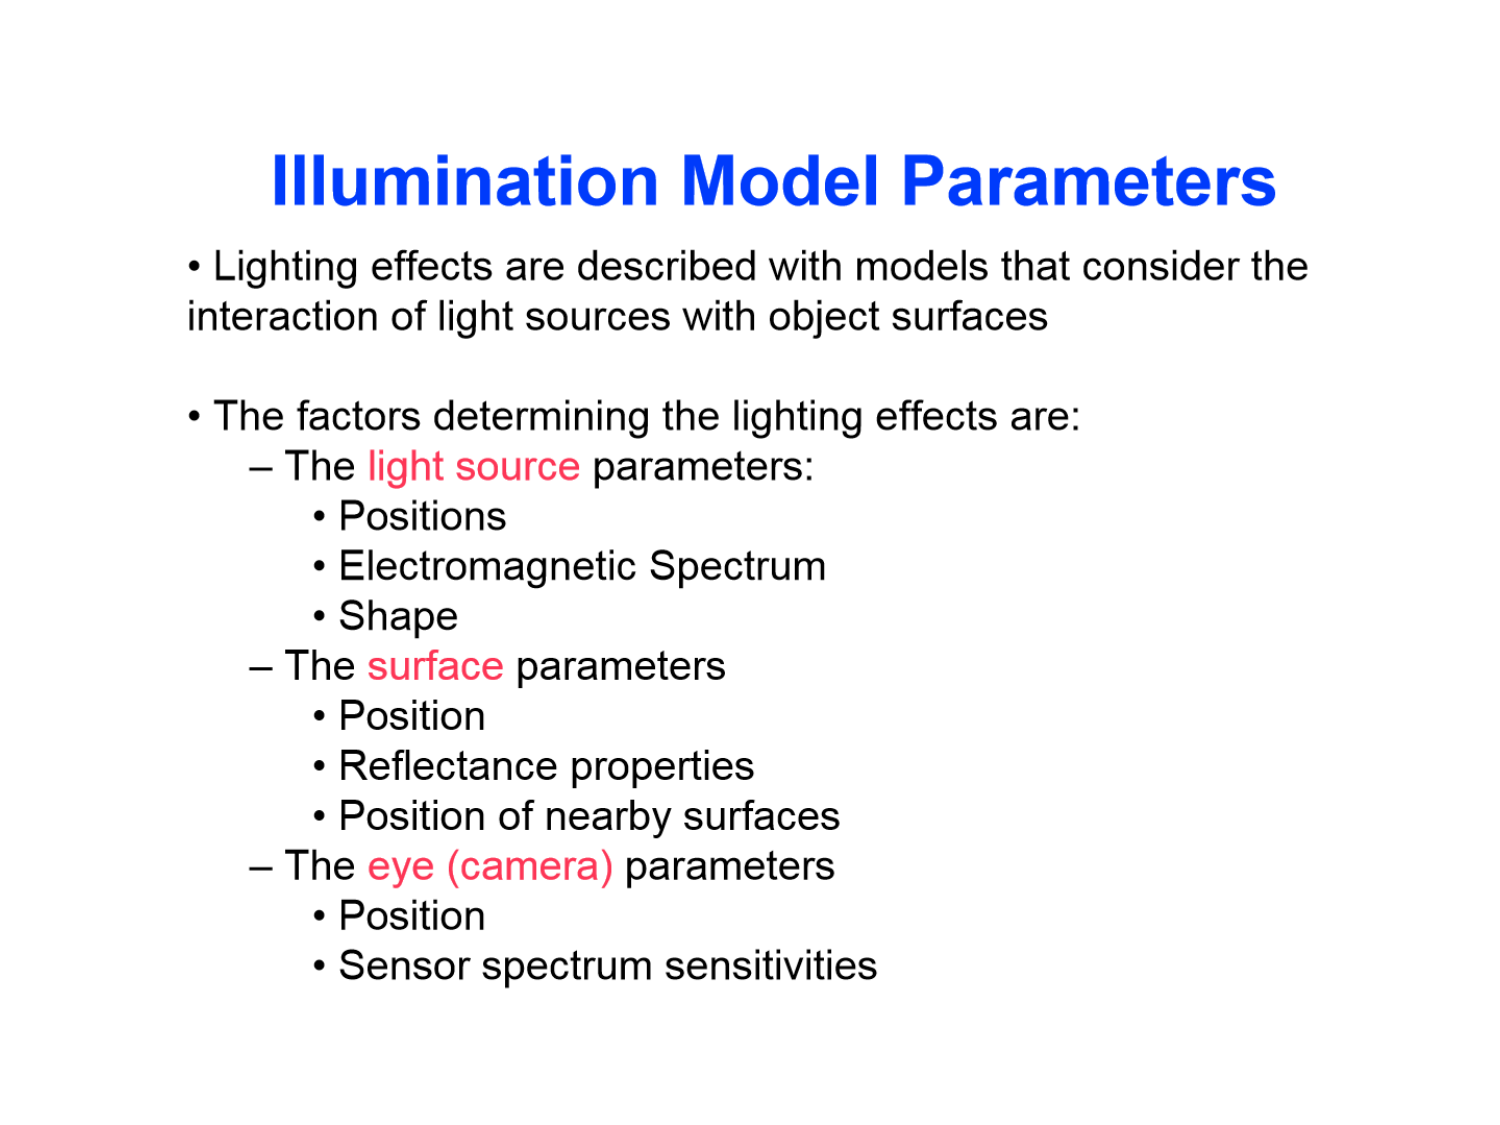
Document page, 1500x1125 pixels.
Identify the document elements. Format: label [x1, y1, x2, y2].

picture [131, 123, 1369, 1002]
